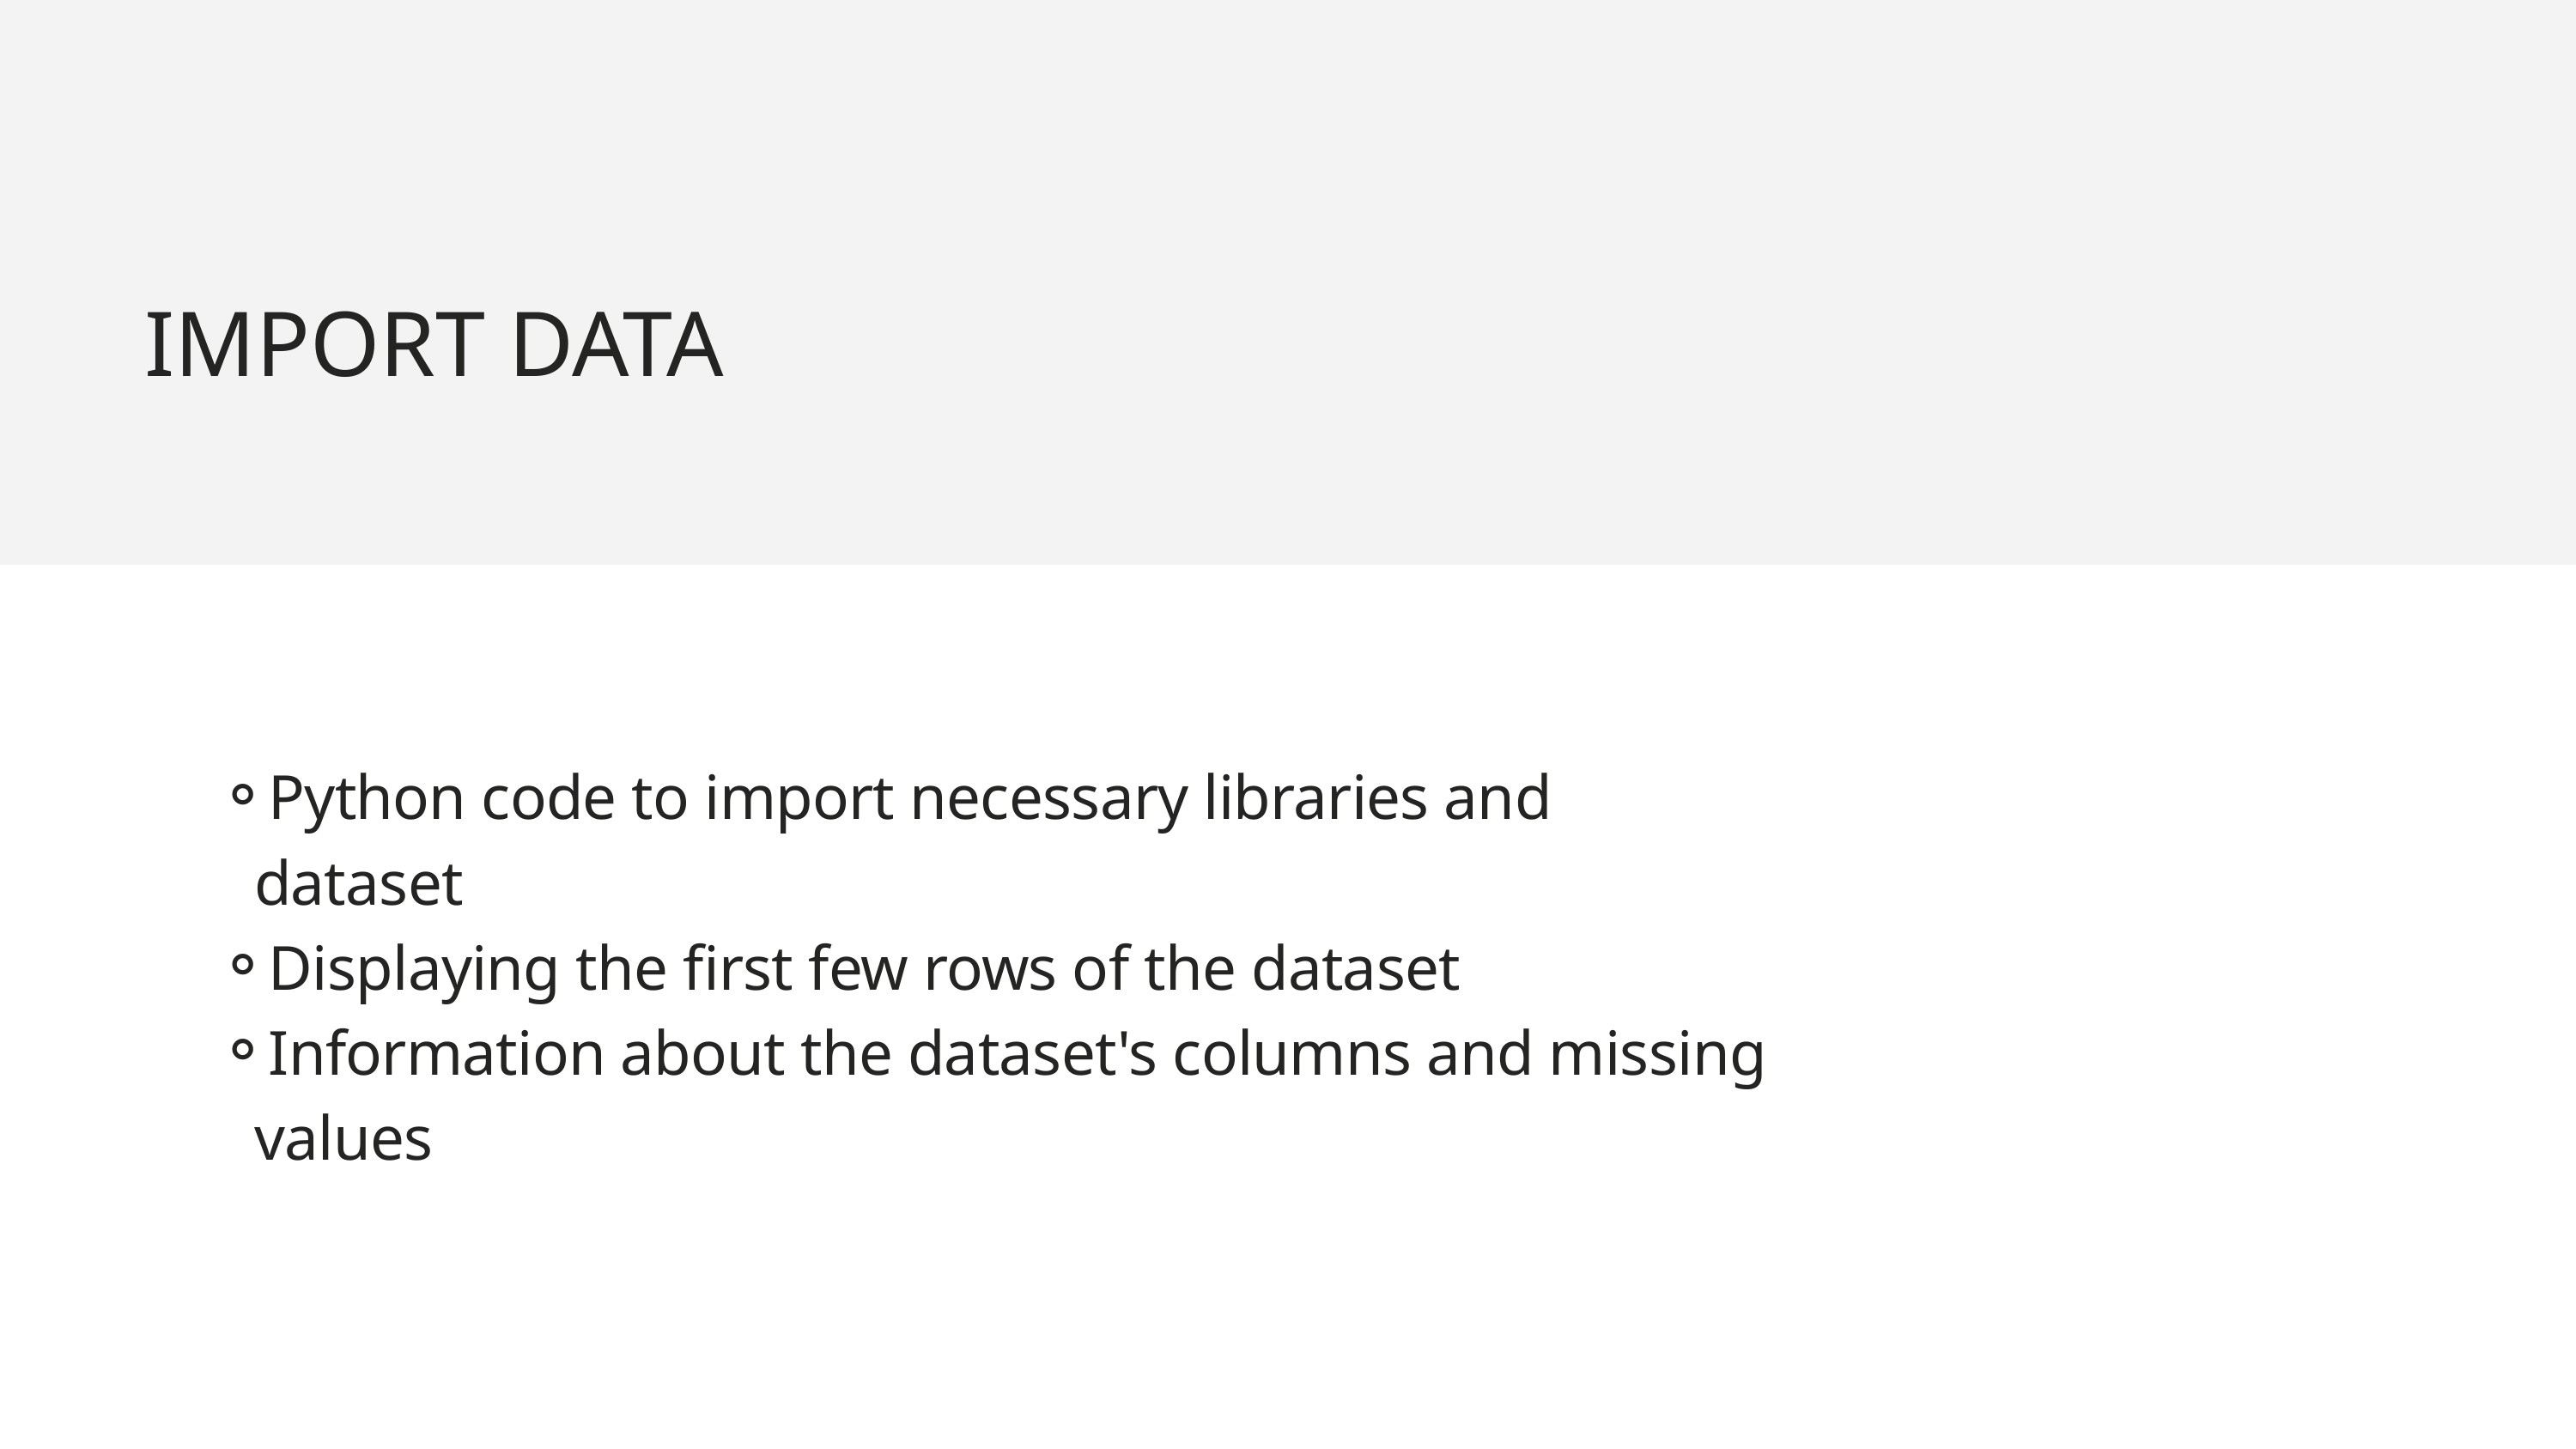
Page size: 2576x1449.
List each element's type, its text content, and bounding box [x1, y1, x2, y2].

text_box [0, 0, 2576, 566]
text_box Python code to import necessary libraries and dataset Displaying the first few rows of the dataset Information about the dataset's columns and missing values [144, 746, 1773, 1258]
